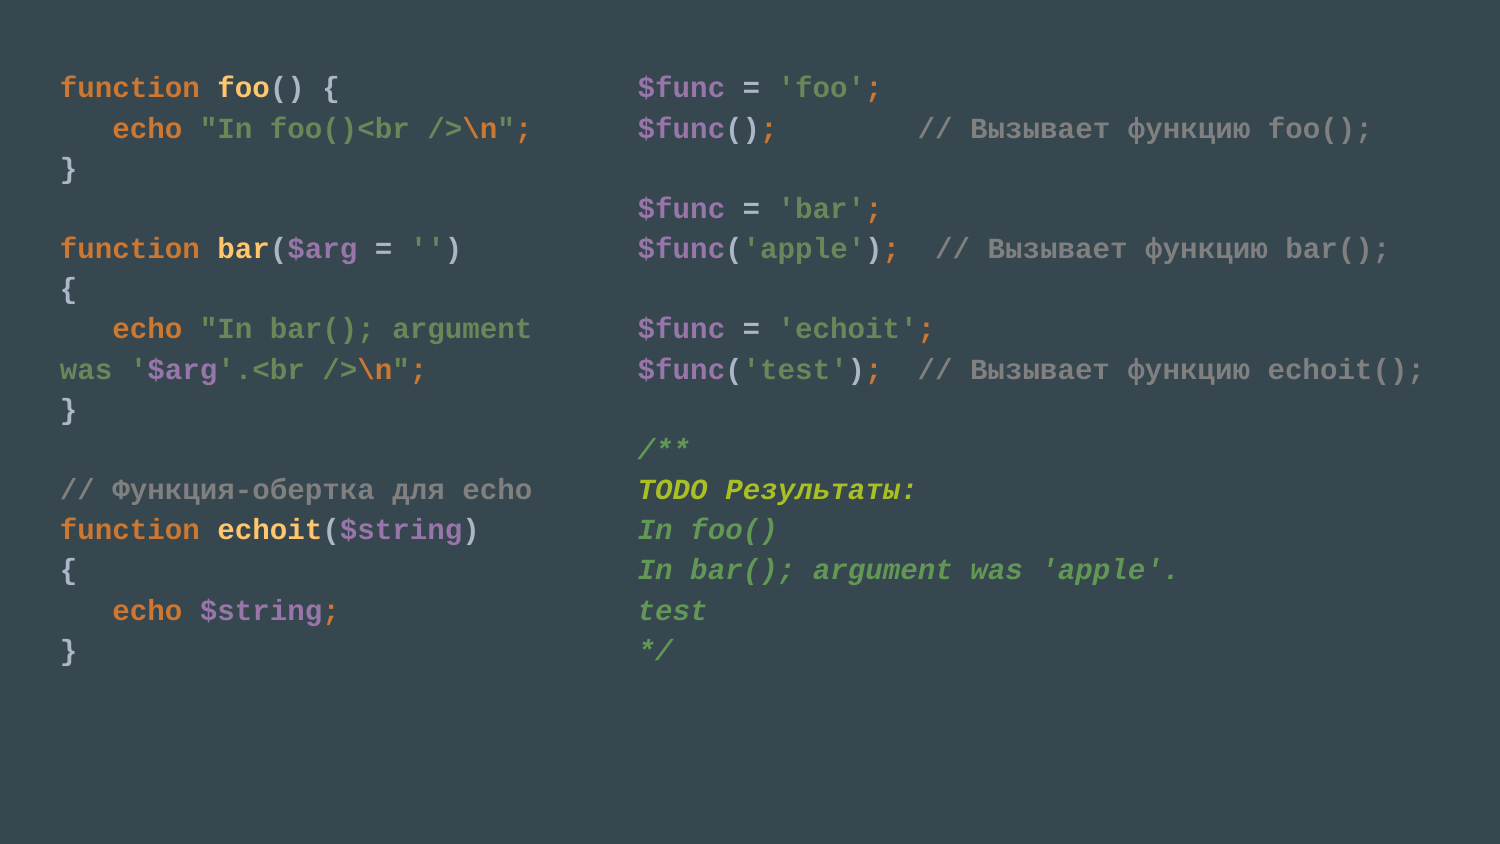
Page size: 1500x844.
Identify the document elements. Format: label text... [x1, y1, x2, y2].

list function foo() { echo "In foo()<br />\n"; } function bar($arg = '') { echo "In bar(); argument was '$arg'.<br />\n"; } // Функция-обертка для echo function echoit($string) { echo $string; } [44, 48, 615, 786]
list $func = 'foo'; $func(); // Вызывает функцию foo(); $func = 'bar'; $func('apple'); // Вызывает функцию bar(); $func = 'echoit'; $func('test'); // Вызывает функцию echoit(); /** TODO Результаты: In foo() In bar(); argument was 'apple'. test */ [622, 48, 1449, 786]
